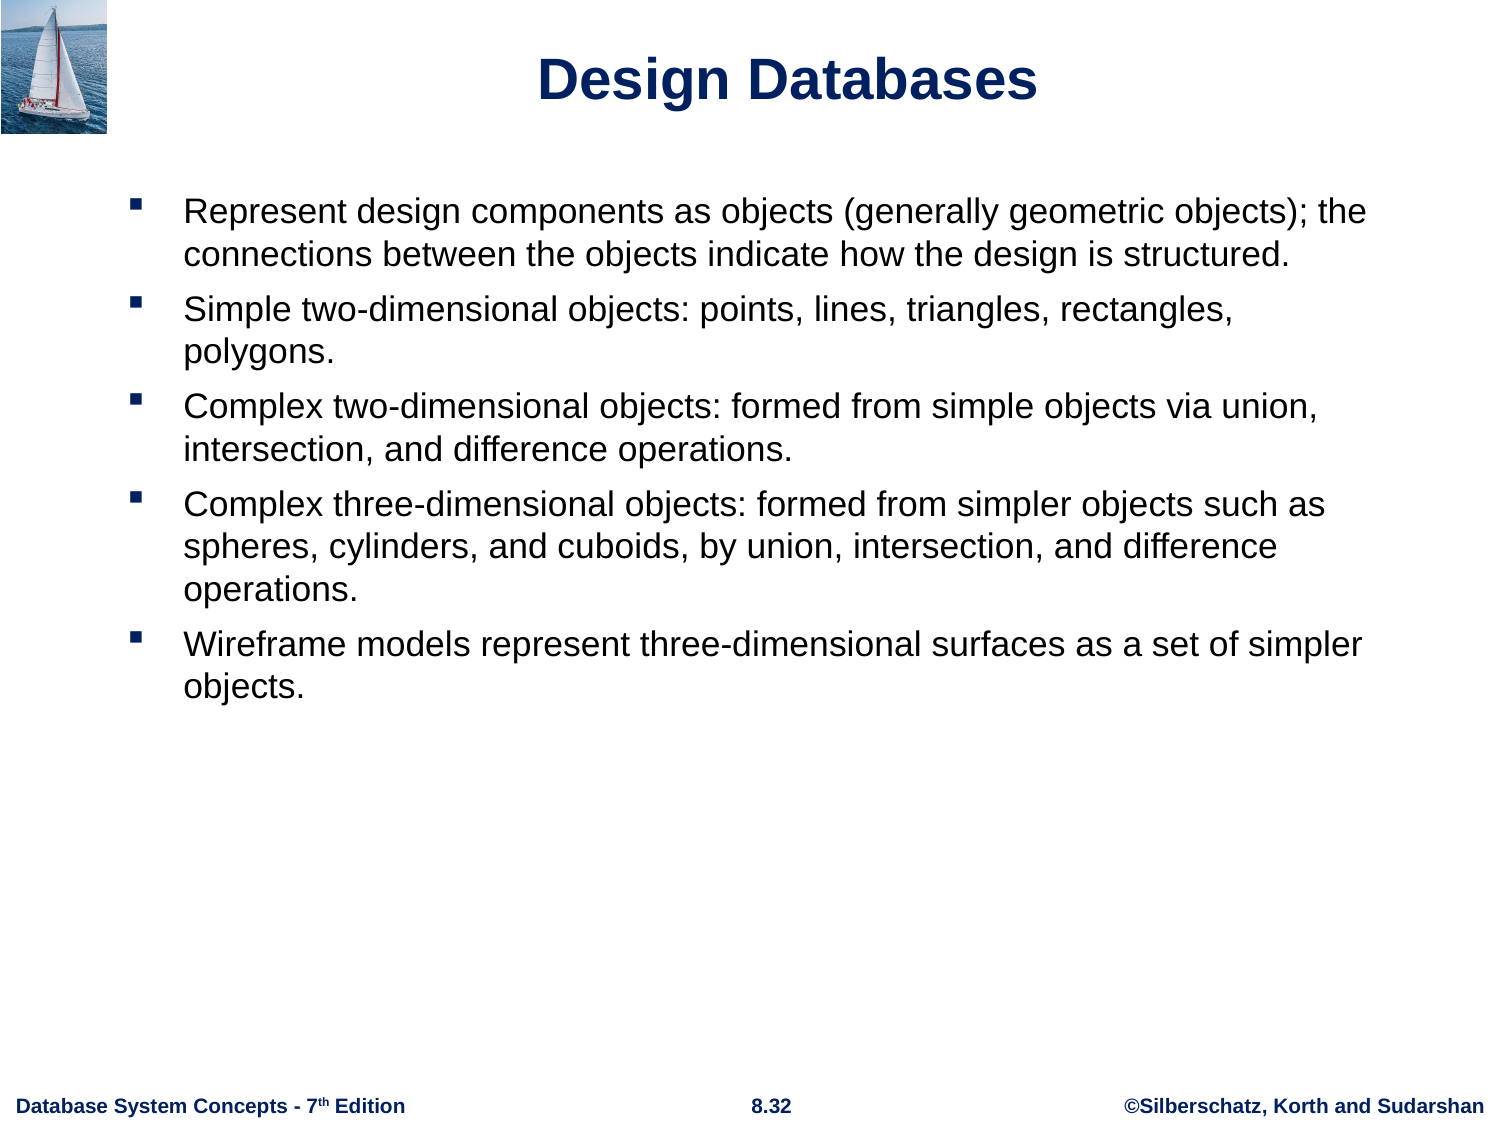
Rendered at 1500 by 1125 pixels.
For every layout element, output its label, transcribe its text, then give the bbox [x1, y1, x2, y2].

list Represent design components as objects (generally geometric objects); the connections between the objects indicate how the design is structured. Simple two-dimensional objects: points, lines, triangles, rectangles, polygons. Complex two-dimensional objects: formed from simple objects via union, intersection, and difference operations. Complex three-dimensional objects: formed from simpler objects such as spheres, cylinders, and cuboids, by union, intersection, and difference operations. Wireframe models represent three-dimensional surfaces as a set of simpler objects. [112, 180, 1385, 1062]
title Design Databases [125, 18, 1452, 120]
picture [1, 0, 107, 134]
